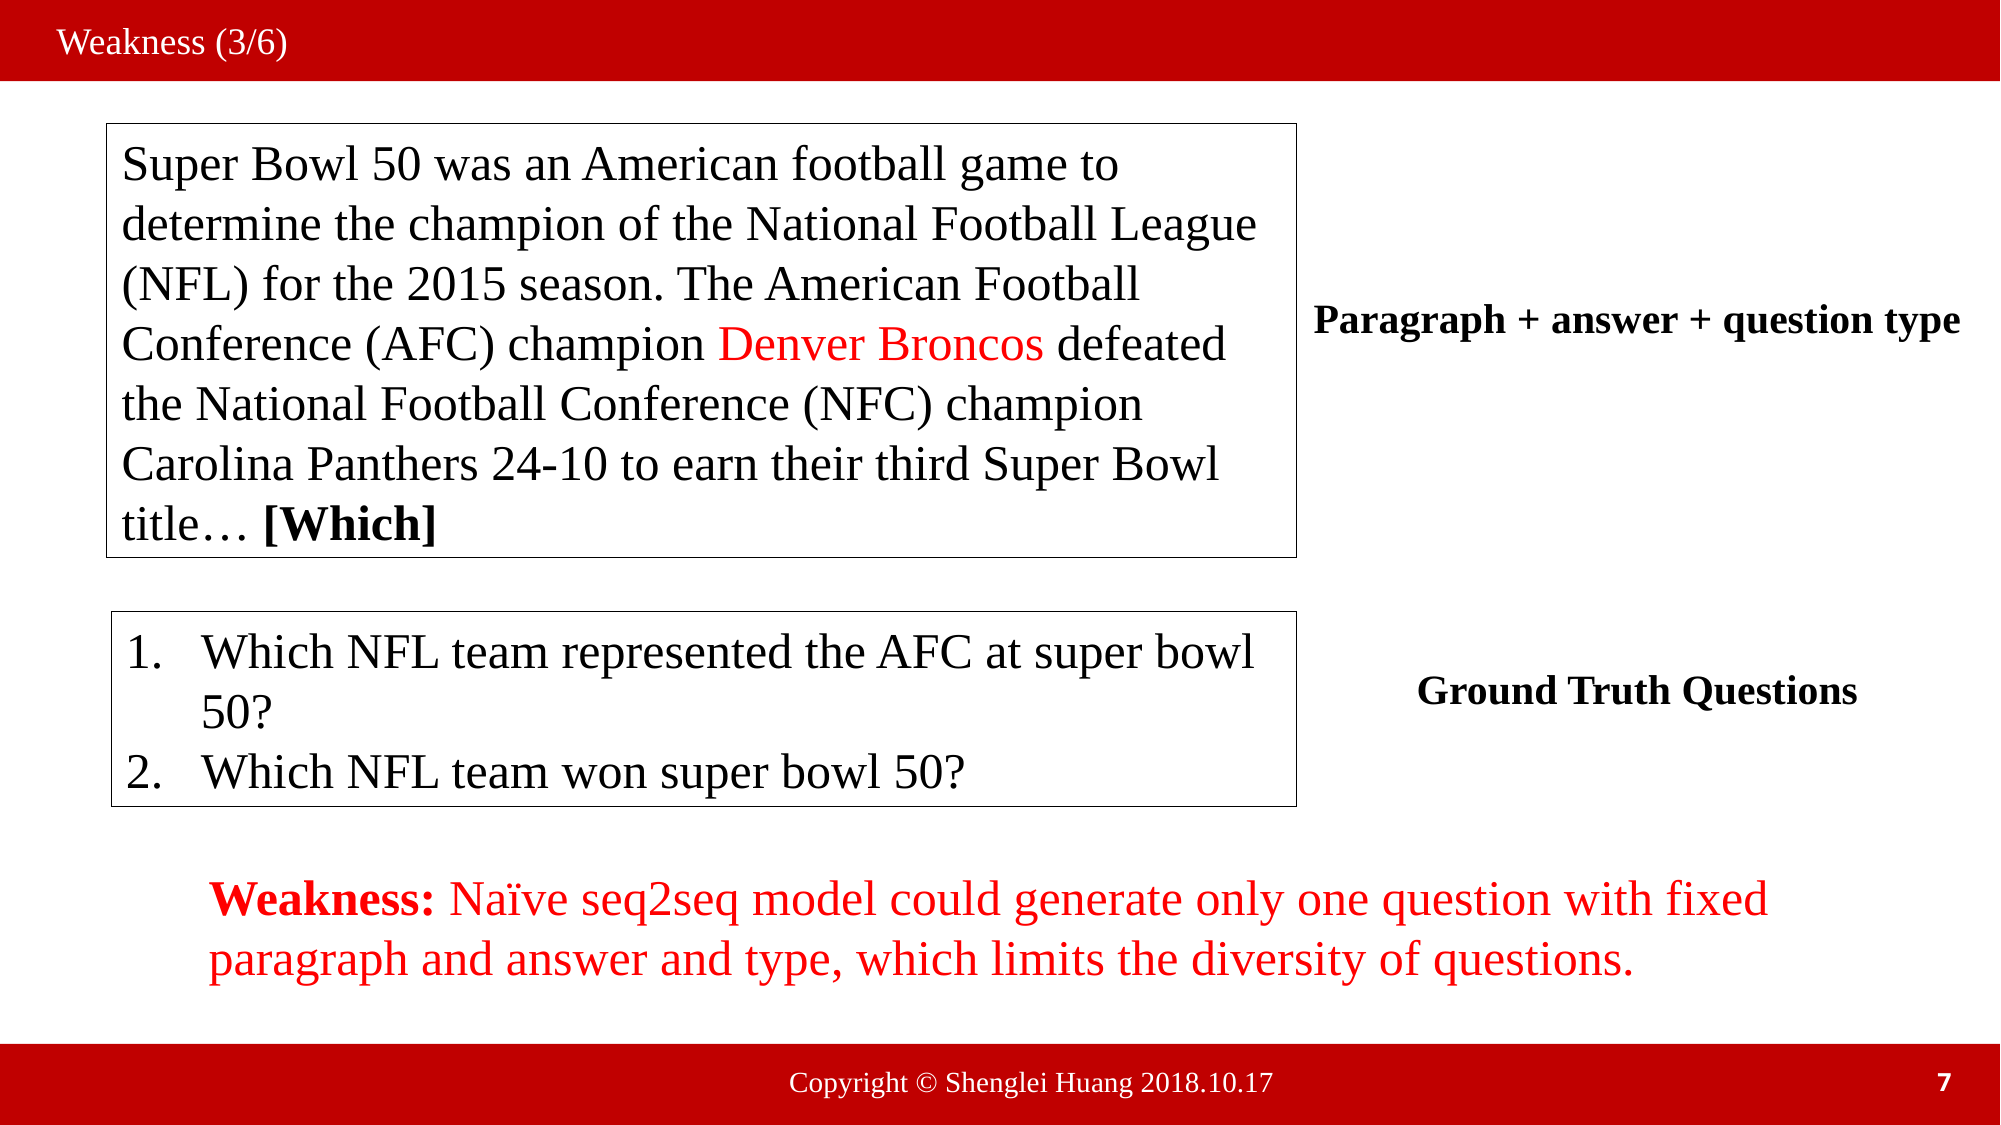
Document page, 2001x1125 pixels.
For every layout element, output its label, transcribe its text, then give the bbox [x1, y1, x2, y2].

text_box Ground Truth Questions [1401, 655, 1874, 720]
text_box Which NFL team represented the AFC at super bowl 50? Which NFL team won super bowl 50? [111, 611, 1297, 807]
text_box Paragraph + answer + question type [1298, 284, 1977, 349]
slide_number 7 [1516, 1051, 1967, 1112]
text_box [0, 0, 2000, 82]
text_box [0, 1043, 2000, 1125]
text_box Weakness: Naïve seq2seq model could generate only one question with fixed paragraph and answer and type, which limits the diversity of questions. [193, 857, 1807, 993]
text_box Copyright © Shenglei Huang 2018.10.17 [774, 1056, 1296, 1106]
text_box Super Bowl 50 was an American football game to determine the champion of the National Football League (NFL) for the 2015 season. The American Football Conference (AFC) champion Denver Broncos defeated the National Football Conference (NFC) champion Carolina Panthers 24-10 to earn their third Super Bowl title… [Which] [106, 123, 1297, 558]
text_box Weakness (3/6) [41, 10, 304, 70]
